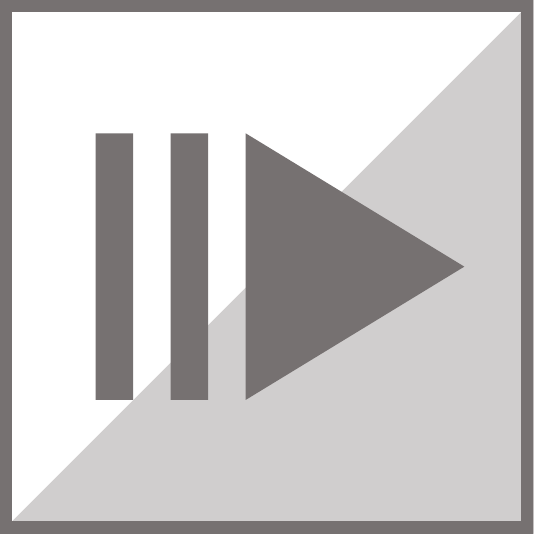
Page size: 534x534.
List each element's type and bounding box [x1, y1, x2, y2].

text_box [0, 0, 534, 534]
text_box [95, 133, 465, 400]
